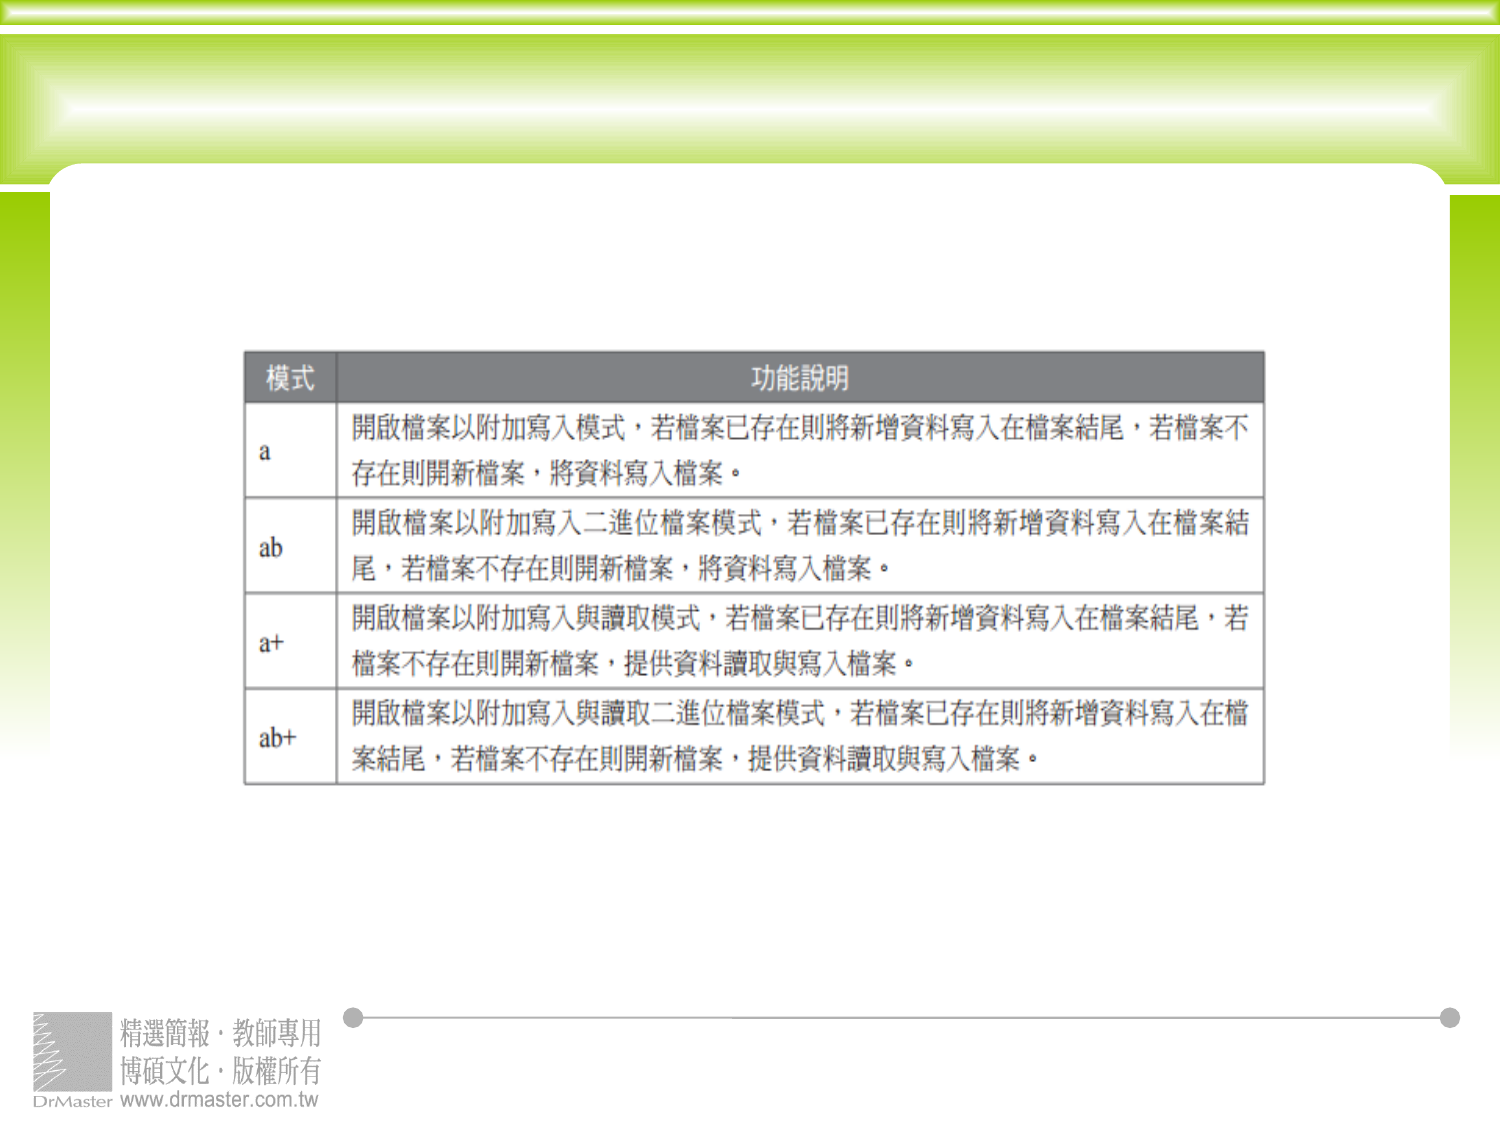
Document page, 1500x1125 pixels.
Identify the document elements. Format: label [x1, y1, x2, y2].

list [223, 341, 1277, 805]
picture [33, 1012, 322, 1110]
